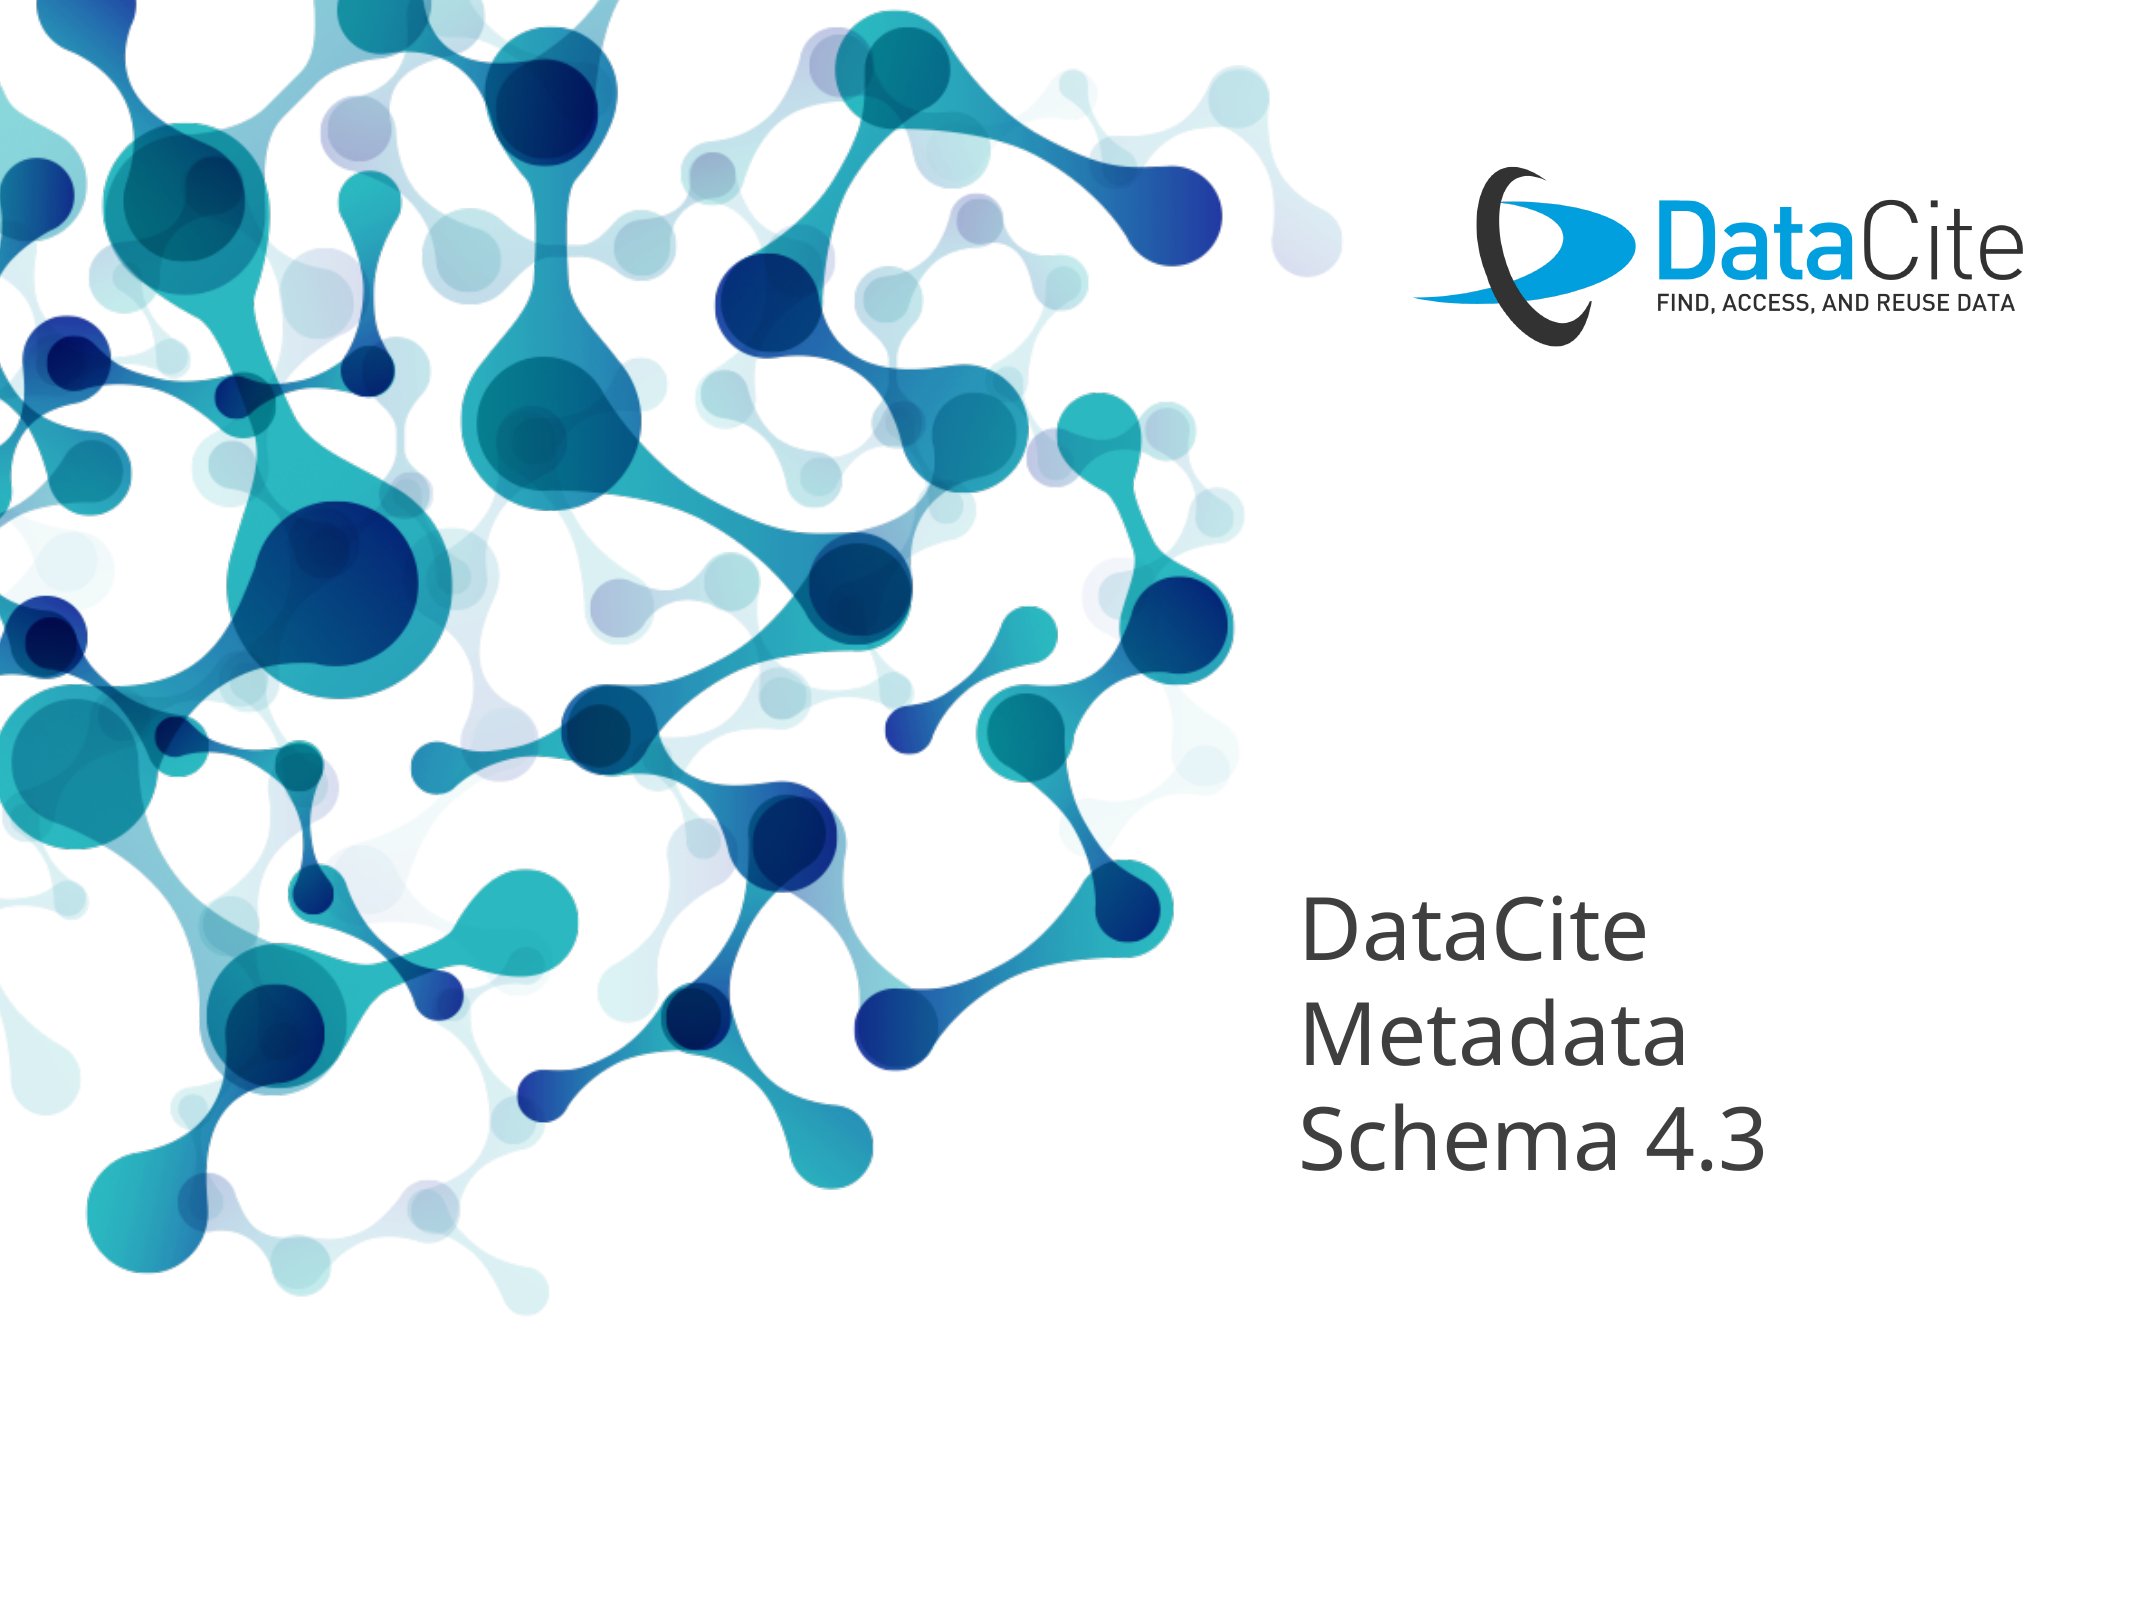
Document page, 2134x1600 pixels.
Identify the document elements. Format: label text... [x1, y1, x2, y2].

picture [1404, 151, 2040, 360]
title DataCite Metadata Schema 4.3 [1283, 858, 2040, 1138]
picture [0, 0, 1362, 1445]
